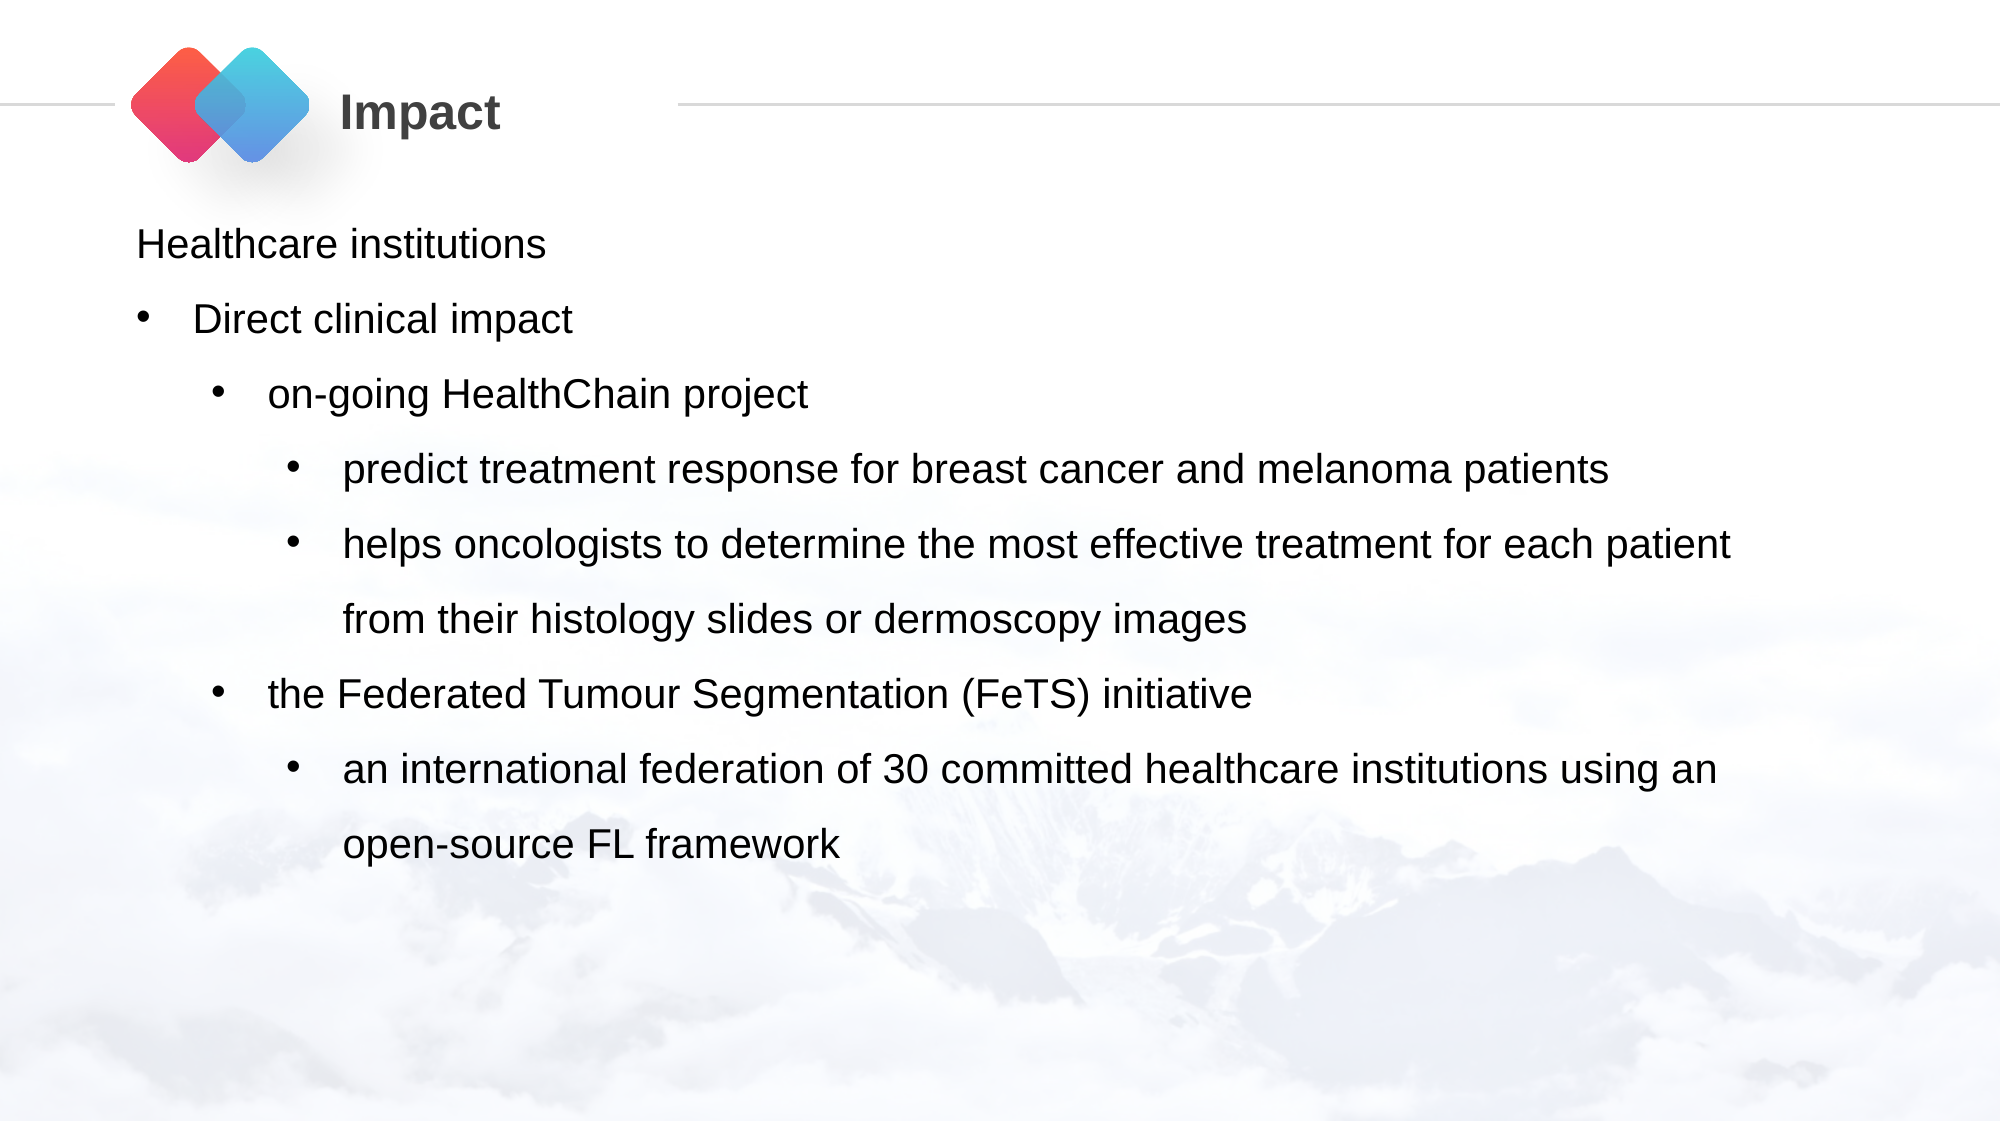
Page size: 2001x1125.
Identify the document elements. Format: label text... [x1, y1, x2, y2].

text_box Impact [324, 60, 1079, 148]
text_box Healthcare institutions Direct clinical impact on-going HealthChain project predict treatment response for breast cancer and melanoma patients helps oncologists to determine the most effective treatment for each patient from their histology slides or dermoscopy images the Federated Tumour Segmentation (FeTS) initiative an international federation of 30 committed healthcare institutions using an open-source FL framework [121, 58, 1824, 874]
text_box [143, 59, 298, 150]
